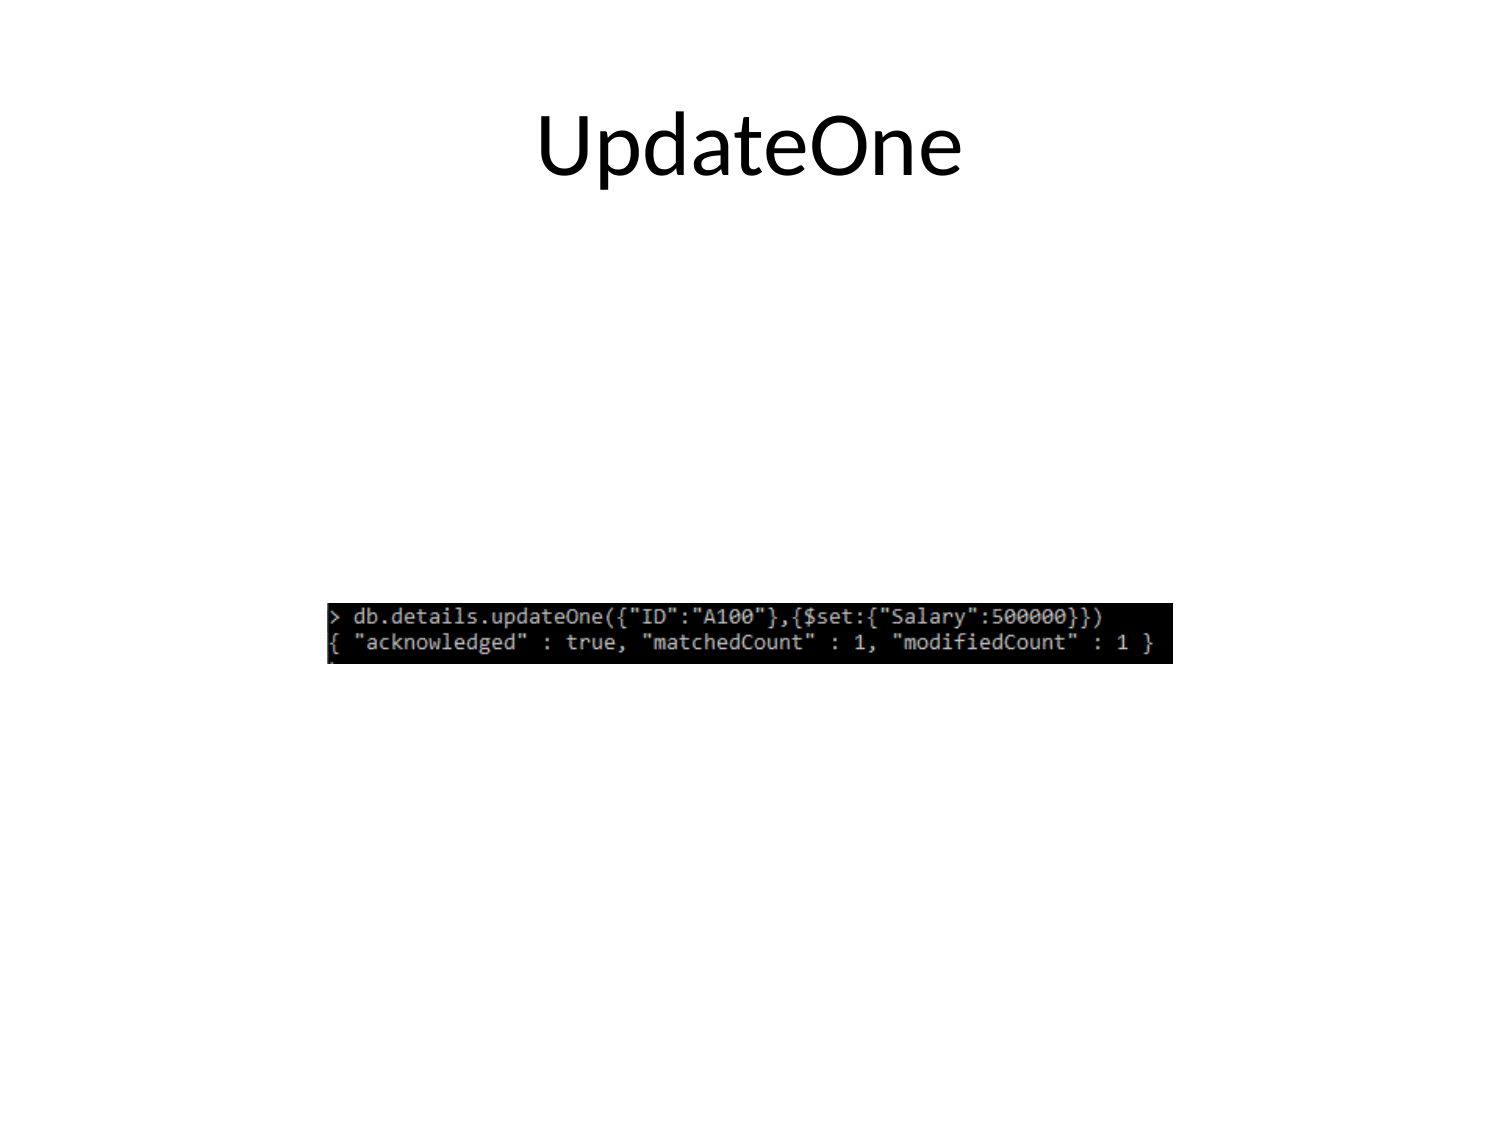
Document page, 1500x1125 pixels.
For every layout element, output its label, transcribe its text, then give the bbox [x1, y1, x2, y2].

title UpdateOne [75, 45, 1425, 233]
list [327, 603, 1173, 664]
